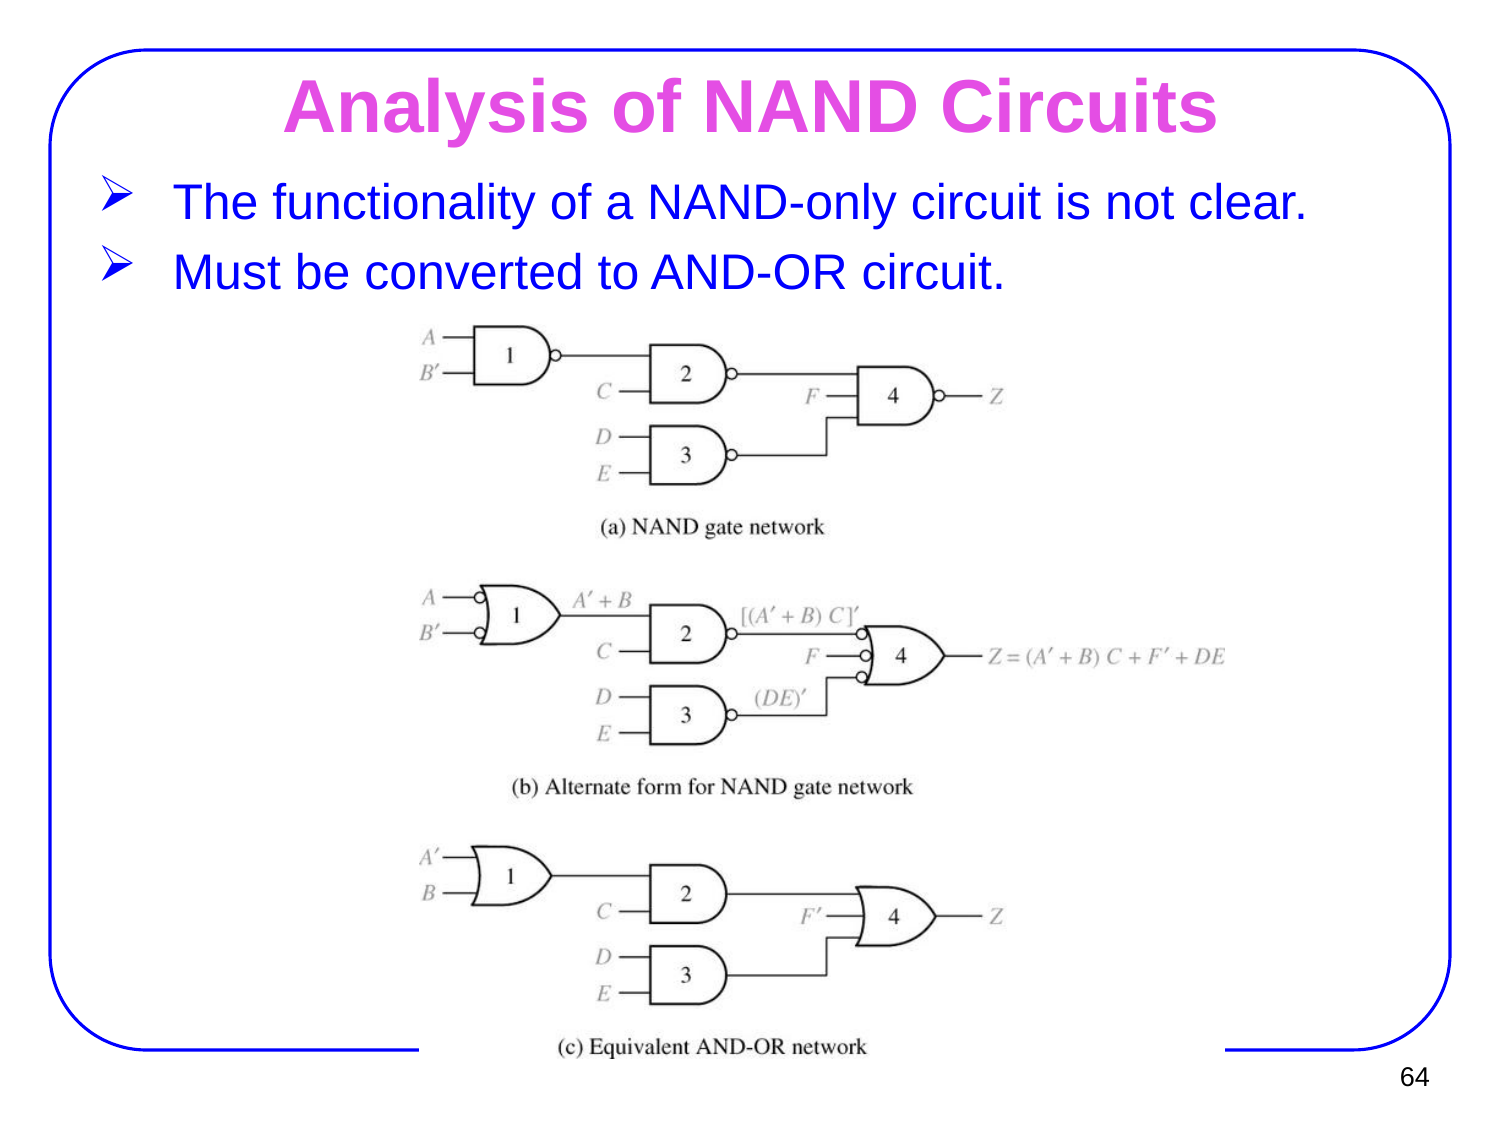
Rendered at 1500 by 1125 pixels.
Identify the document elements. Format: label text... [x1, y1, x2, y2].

title Analysis of NAND Circuits [113, 66, 1389, 140]
slide_number 64 [1351, 1047, 1444, 1104]
picture [418, 324, 1225, 1059]
list The functionality of a NAND-only circuit is not clear. Must be converted to AND-OR circuit. [5, 160, 1412, 409]
